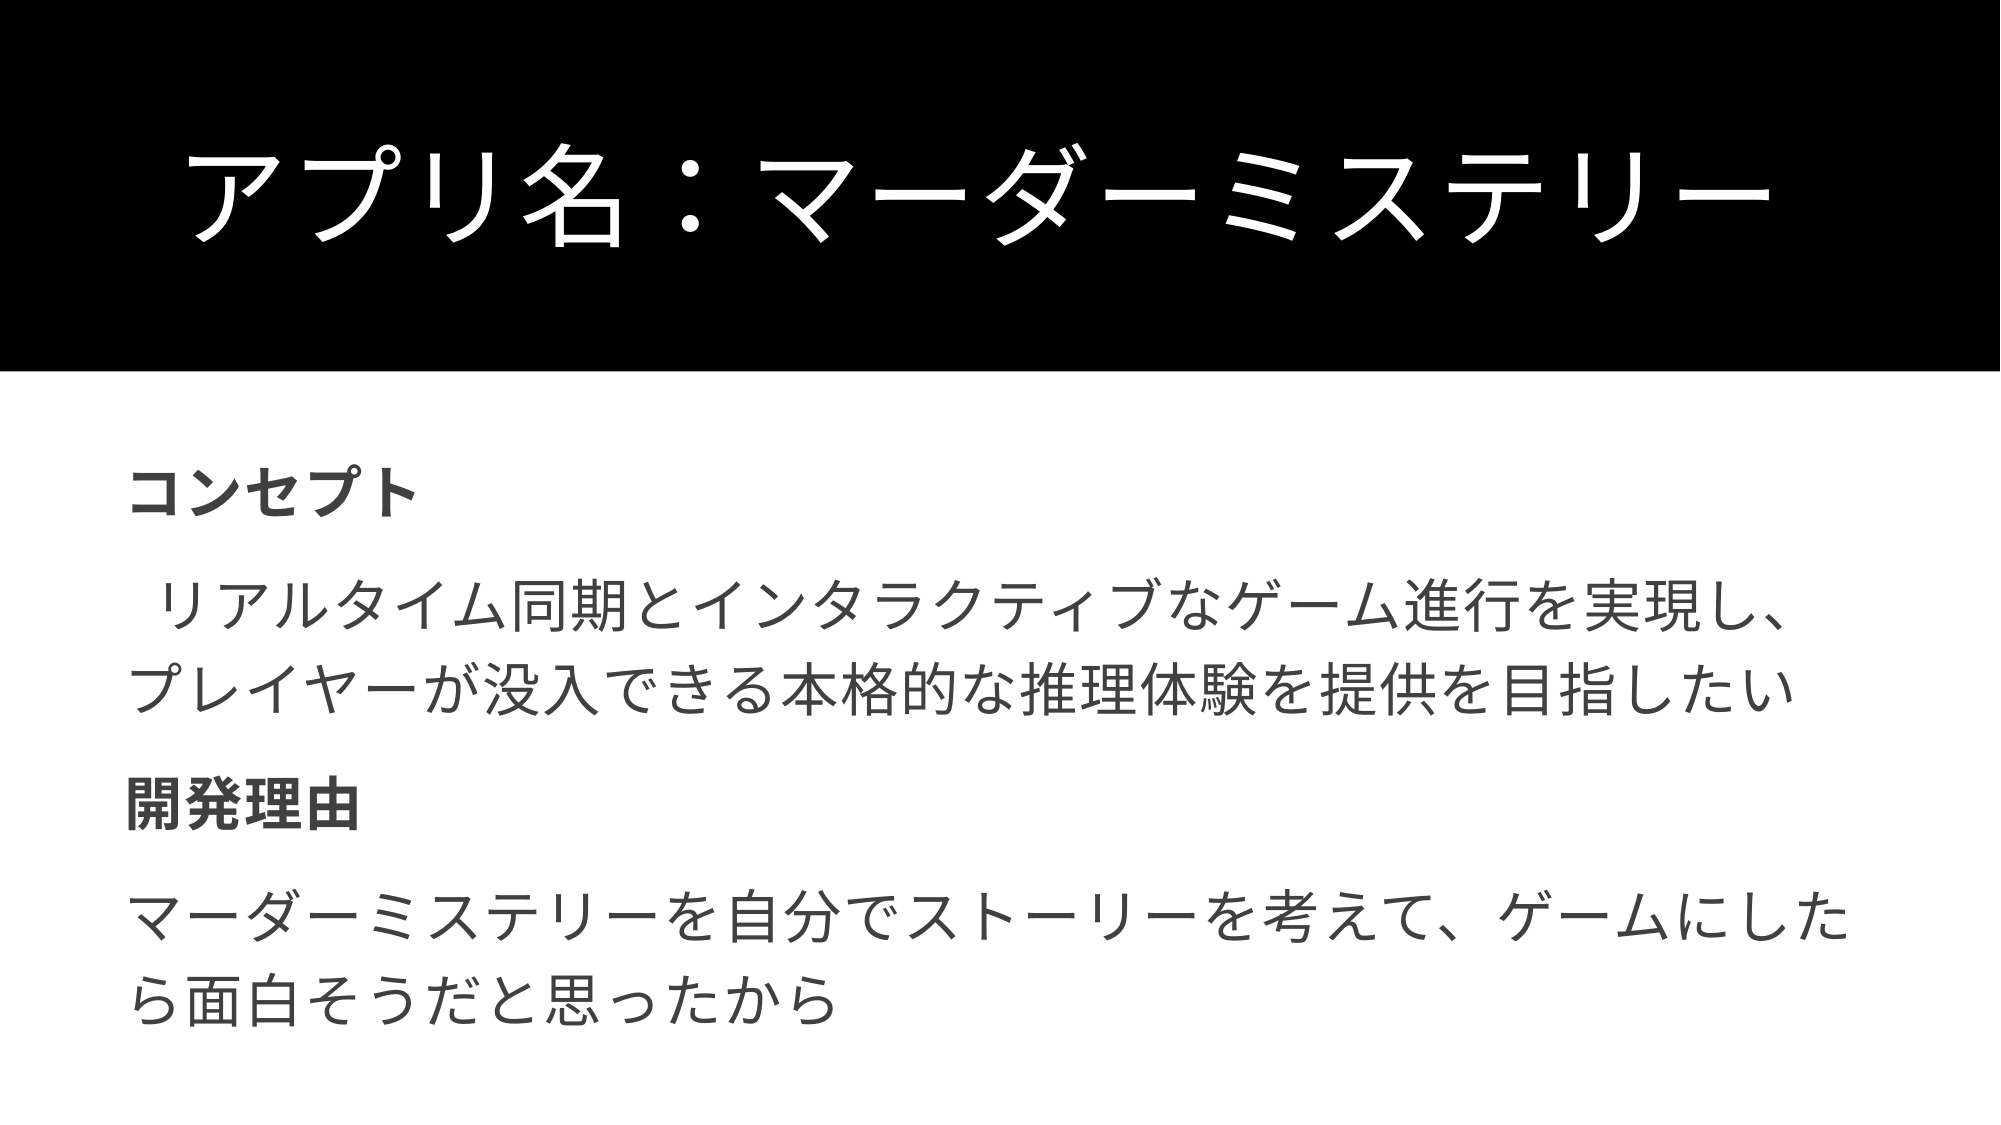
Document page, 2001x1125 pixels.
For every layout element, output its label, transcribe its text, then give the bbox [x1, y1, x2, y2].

list コンセプト リアルタイム同期とインタラクティブなゲーム進行を実現し、プレイヤーが没入できる本格的な推理体験を提供を目指したい 開発理由 マーダーミステリーを自分でストーリーを考えて、ゲームにしたら面白そうだと思ったから [106, 424, 1875, 1073]
title アプリ名：マーダーミステリー [157, 52, 1842, 332]
